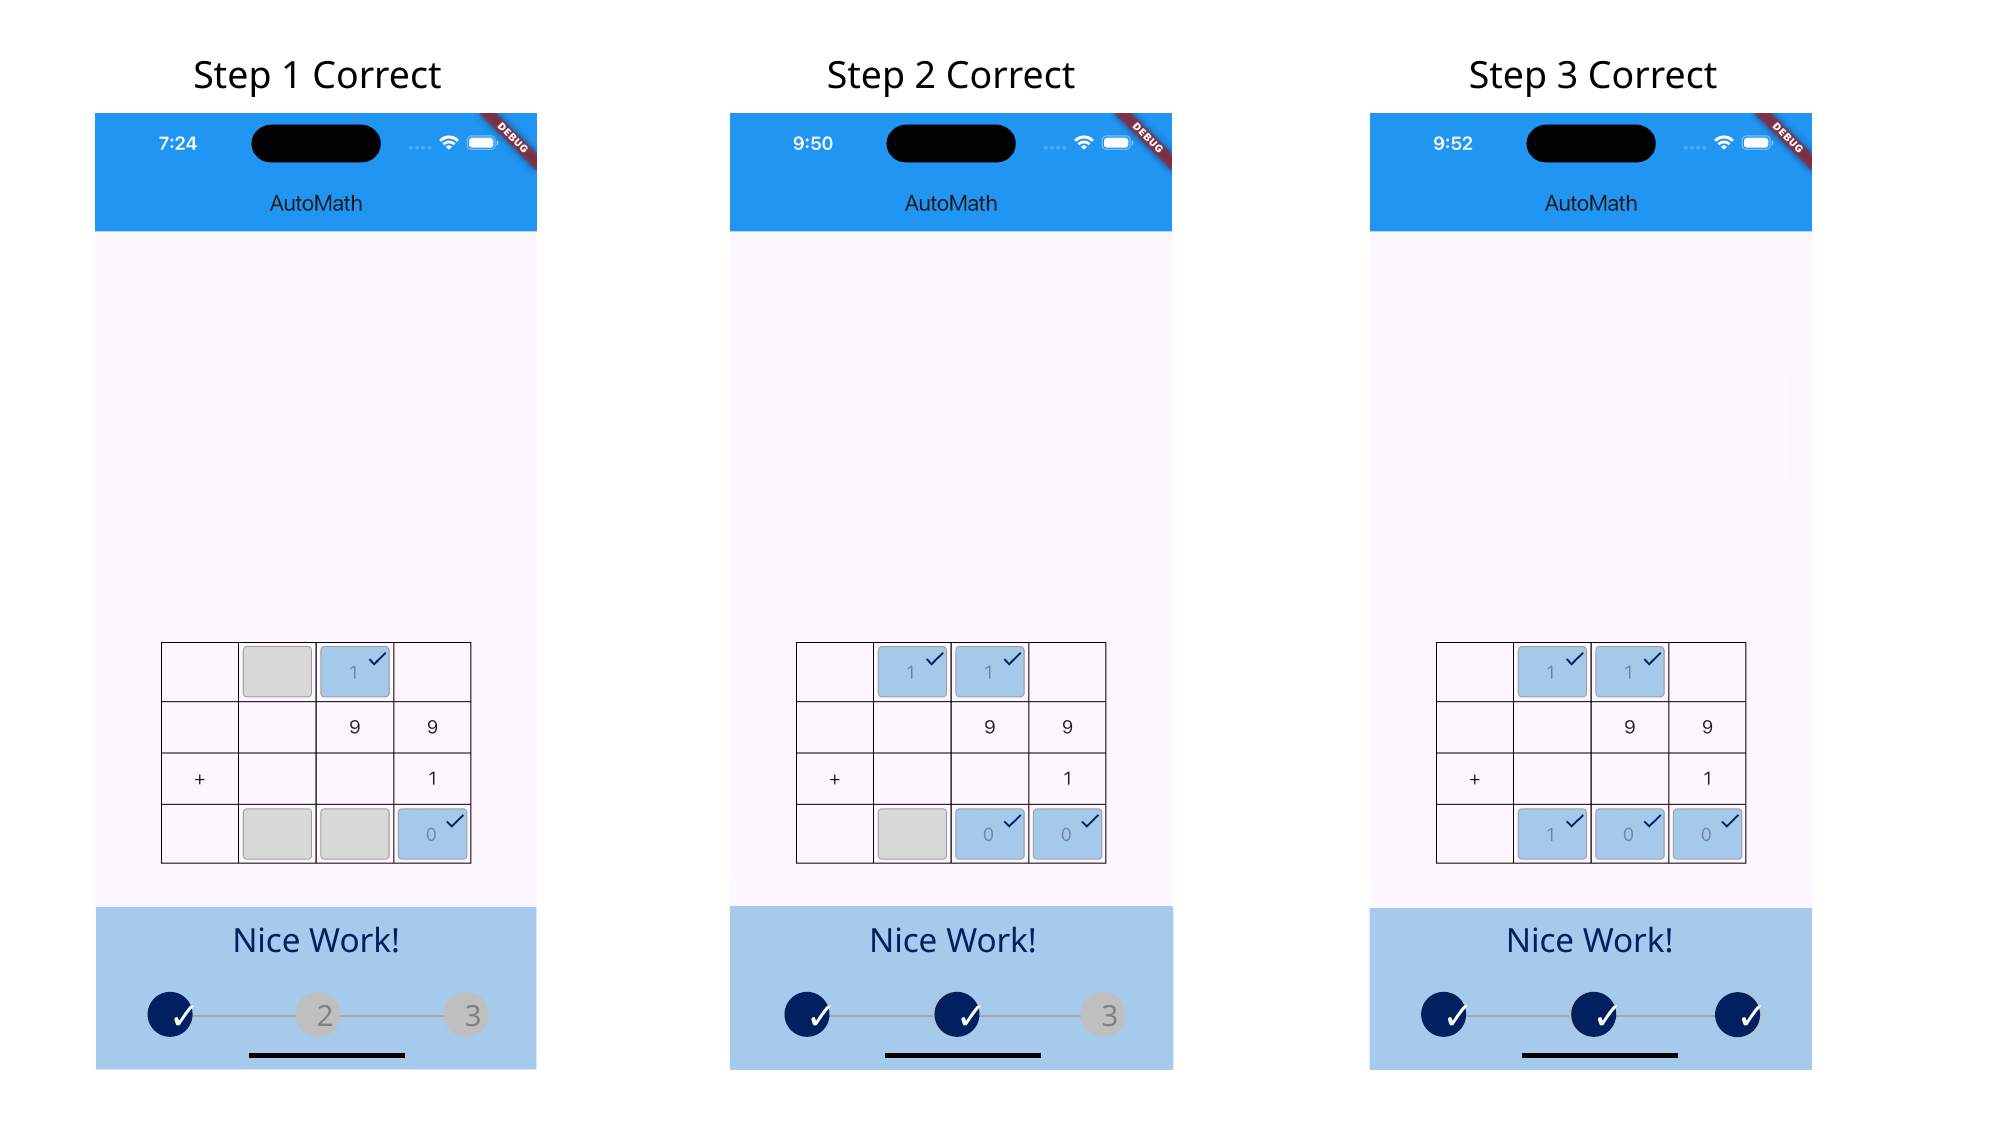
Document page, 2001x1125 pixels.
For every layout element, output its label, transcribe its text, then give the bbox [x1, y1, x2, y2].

text_box Step 2 Correct [812, 43, 1091, 104]
picture [728, 113, 1173, 1070]
text_box Step 3 Correct [1454, 43, 1733, 104]
picture [1369, 113, 1814, 1070]
text_box Step 1 Correct [178, 43, 457, 104]
picture [95, 112, 538, 1070]
